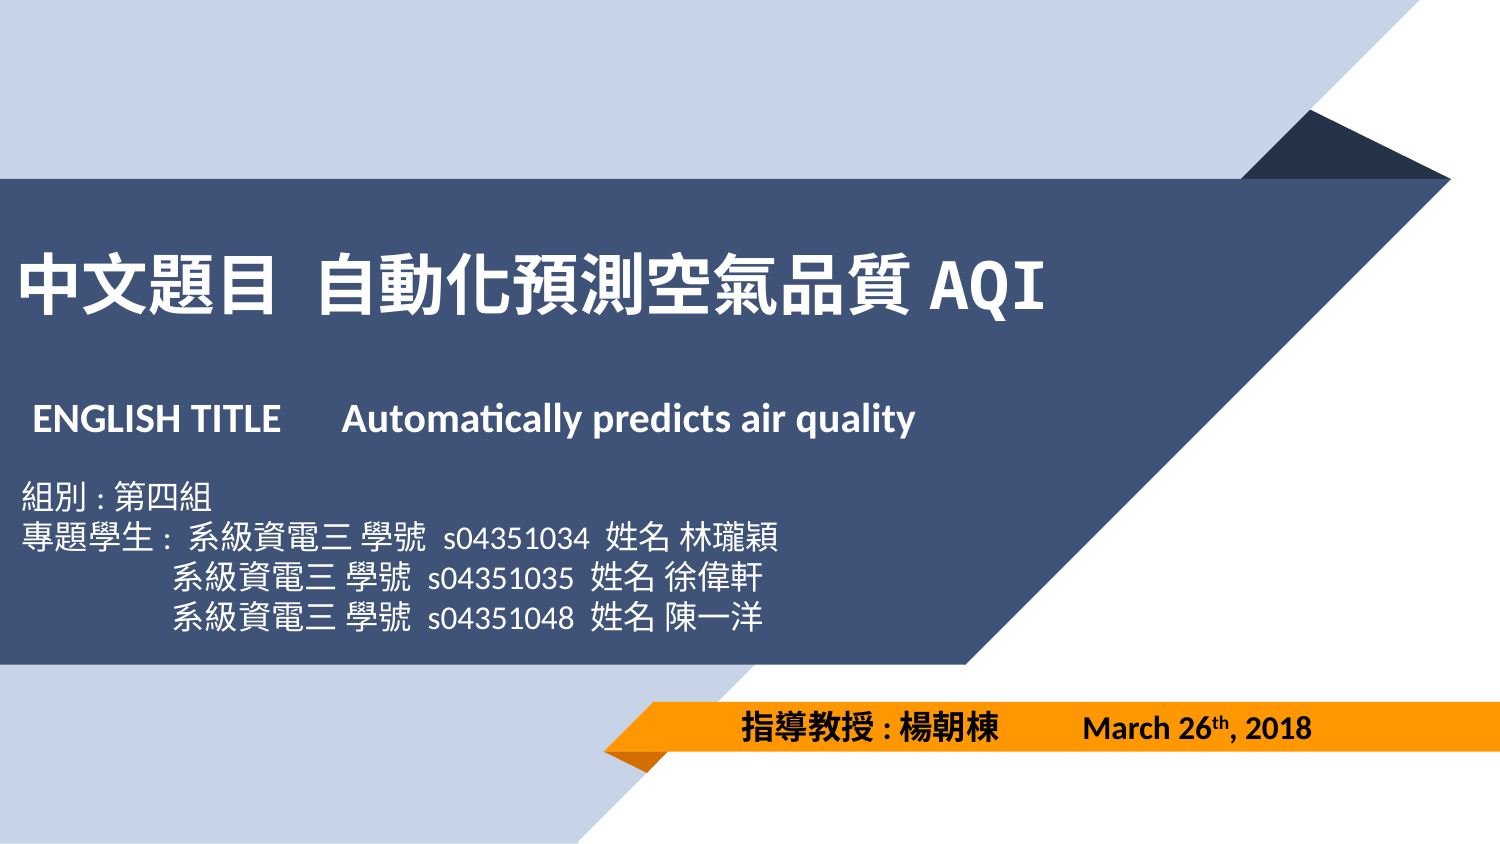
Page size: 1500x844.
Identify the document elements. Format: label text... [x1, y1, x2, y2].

title 中文題目 自動化預測空氣品質AQI [0, 209, 1294, 517]
text_box 組別:第四組 專題學生: 系級資電三 學號 s04351034 姓名 林瓏穎 系級資電三 學號 s04351035 姓名 徐偉軒 系級資電三 學號 s04351048 姓名 陳一洋 [7, 469, 794, 644]
text_box 指導教授:楊朝棟 March 26th, 2018 [726, 698, 1327, 754]
text_box ENGLISH TITLE Automatically predicts air quality [17, 383, 1258, 449]
